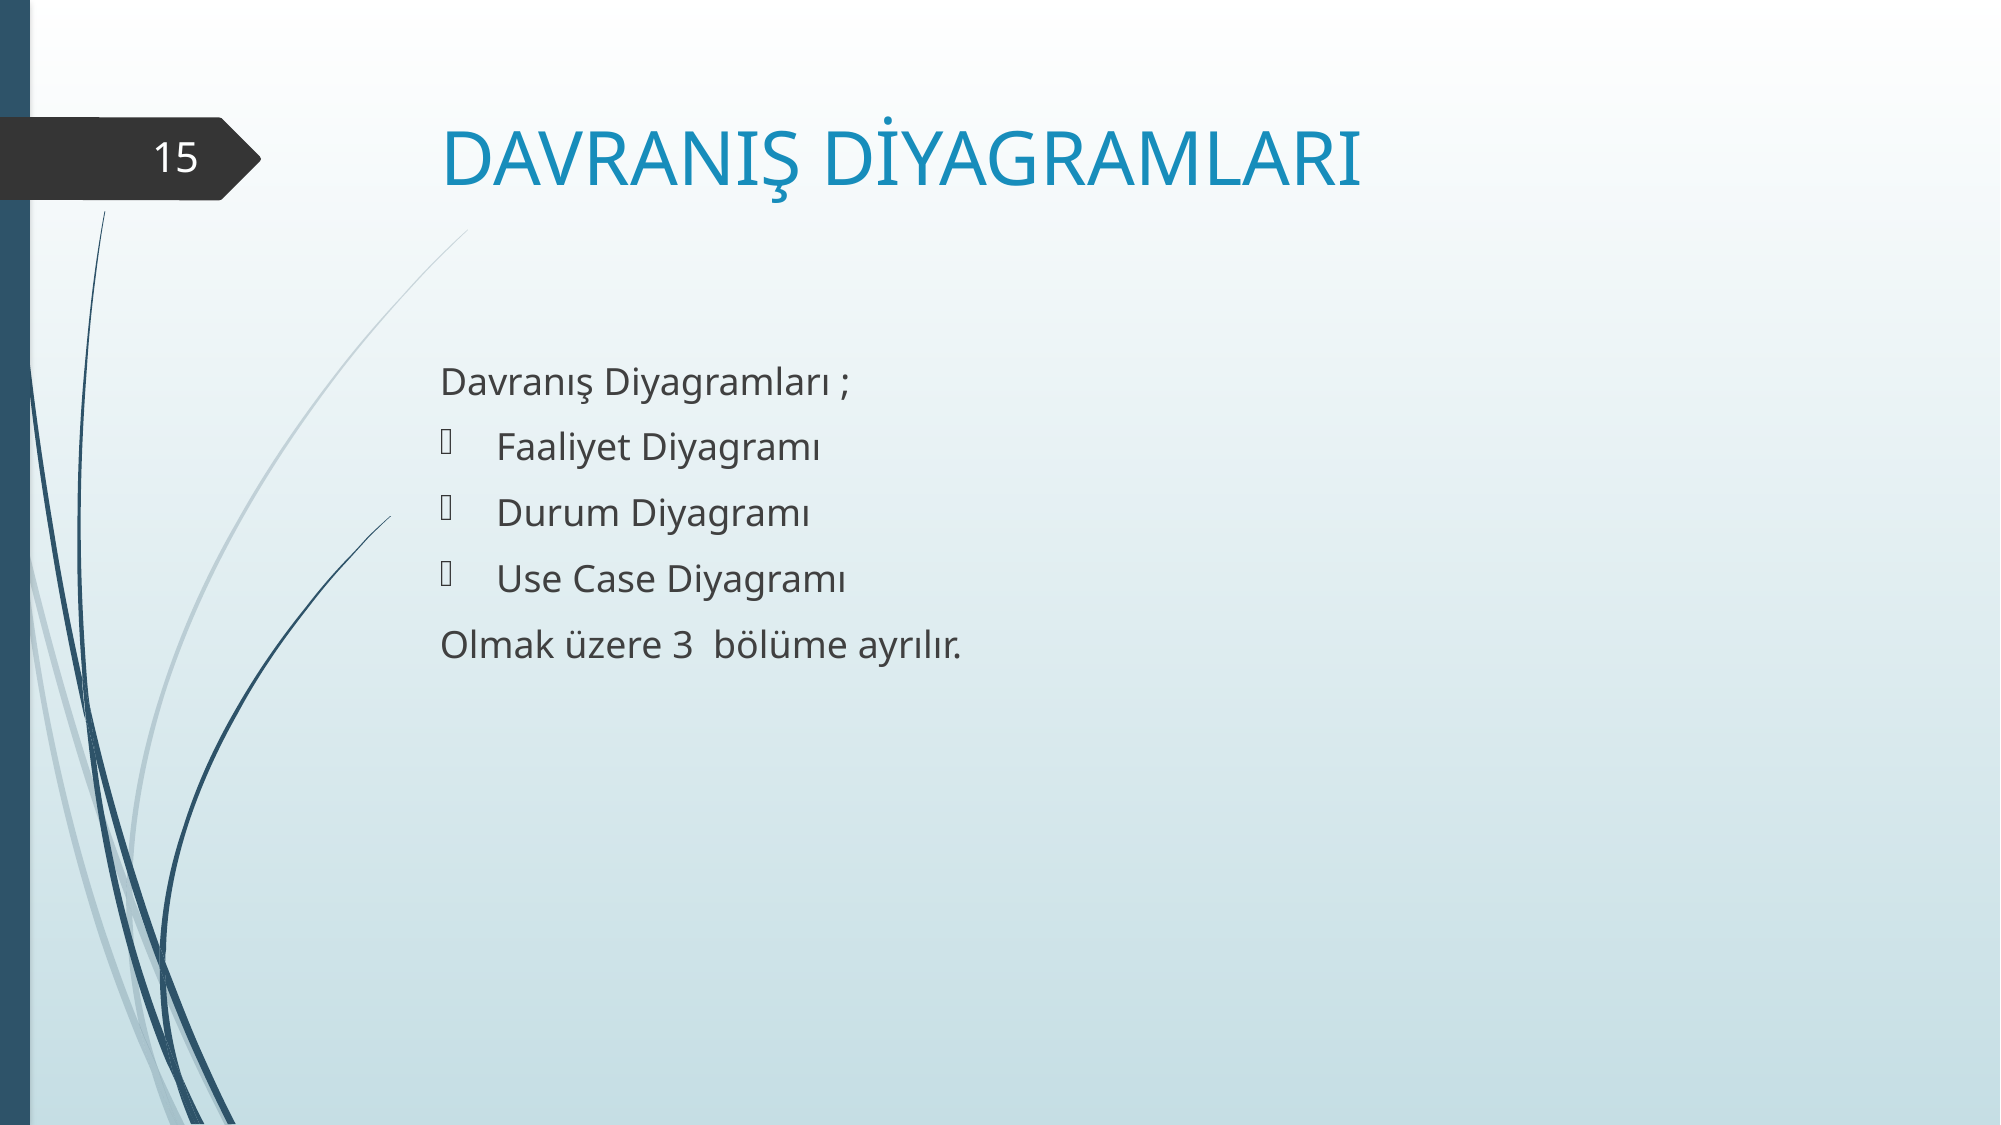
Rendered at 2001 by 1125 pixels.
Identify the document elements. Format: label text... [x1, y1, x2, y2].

list Davranış Diyagramları ; Faaliyet Diyagramı Durum Diyagramı Use Case Diyagramı Olmak üzere 3 bölüme ayrılır. [424, 350, 1888, 970]
title DAVRANIŞ DİYAGRAMLARI [425, 102, 1888, 313]
slide_number 15 [87, 129, 216, 190]
